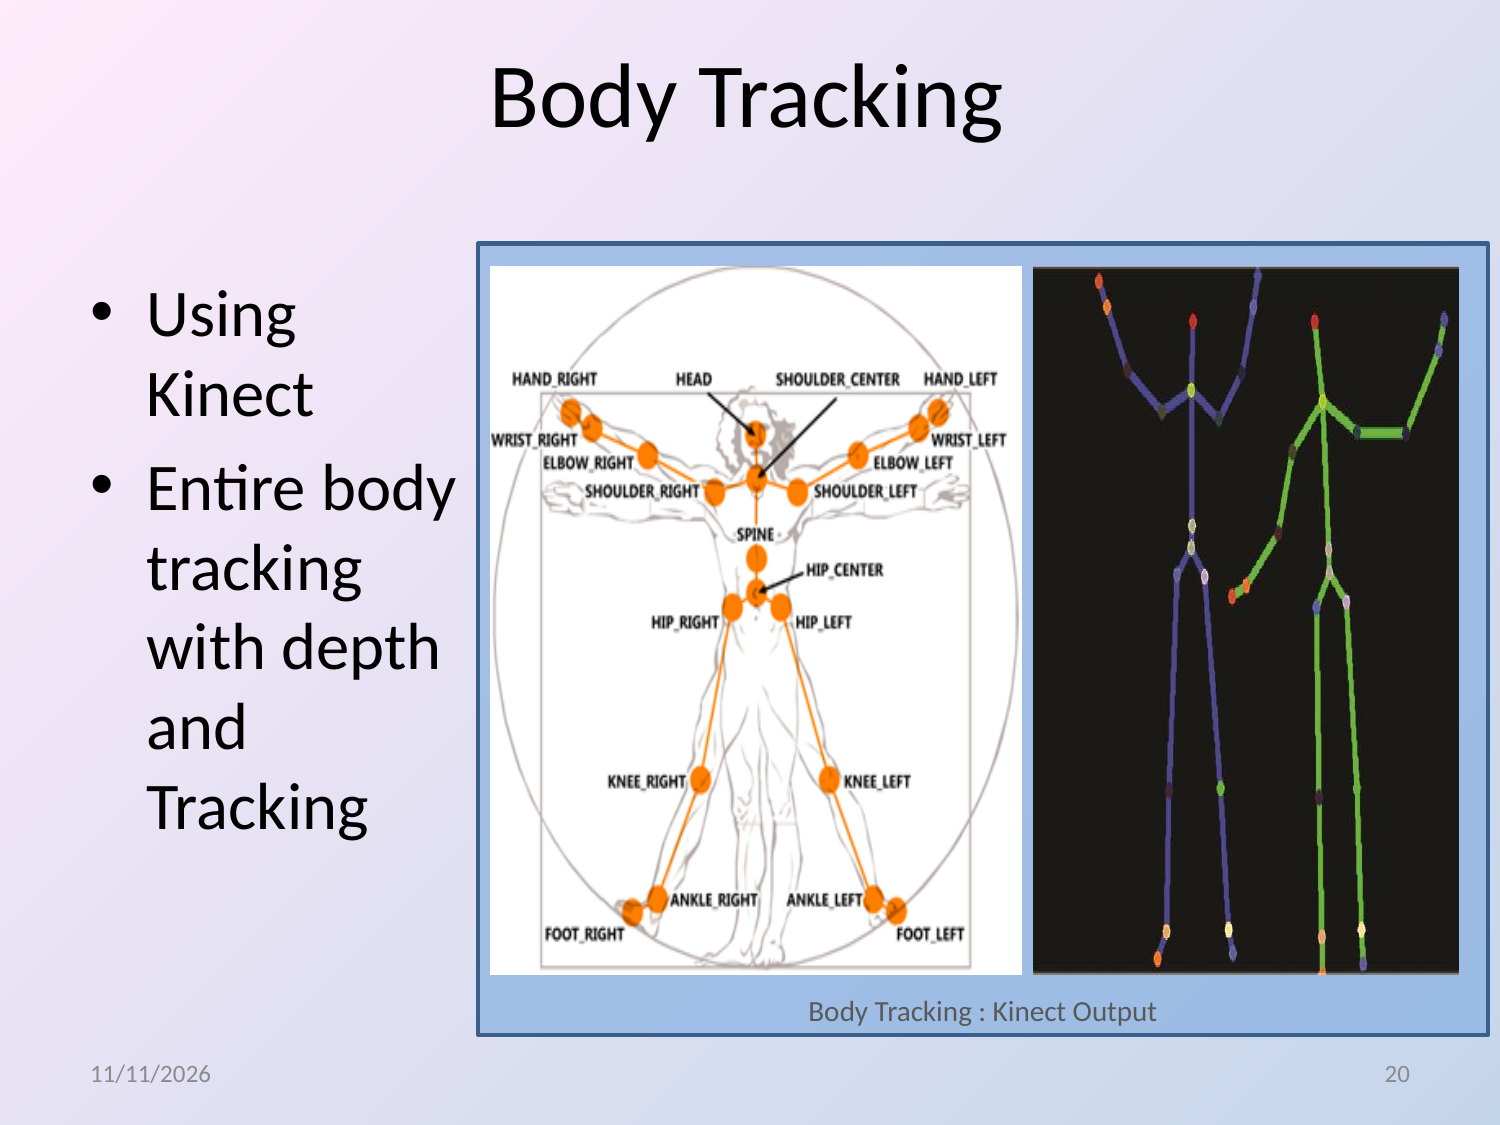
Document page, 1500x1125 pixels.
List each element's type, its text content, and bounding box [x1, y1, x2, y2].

text_box Body Tracking : Kinect Output [793, 984, 1173, 1035]
picture [1033, 266, 1459, 976]
list Using Kinect Entire body tracking with depth and Tracking [75, 262, 491, 1005]
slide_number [75, 1042, 425, 1103]
slide_number 20 [1074, 1042, 1425, 1103]
picture [489, 266, 1022, 976]
title Body Tracking [72, 19, 1423, 164]
text_box [476, 241, 1490, 1037]
